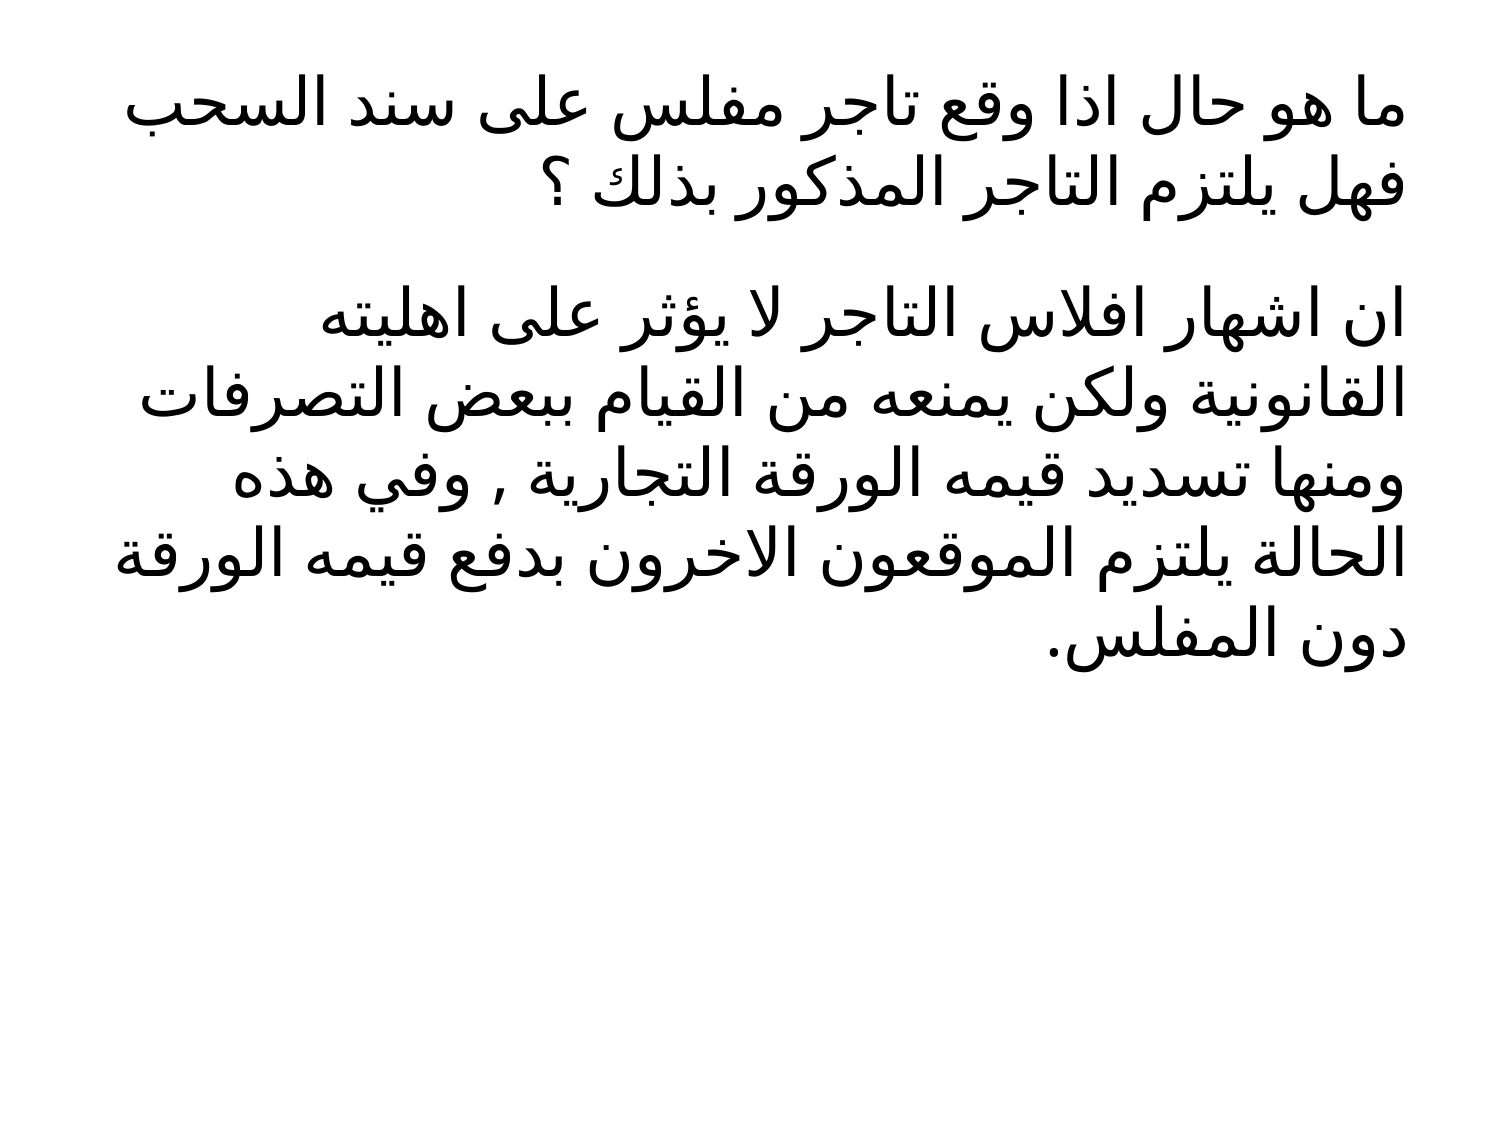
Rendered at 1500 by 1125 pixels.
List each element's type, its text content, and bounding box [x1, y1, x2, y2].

list ان اشهار افلاس التاجر لا يؤثر على اهليته القانونية ولكن يمنعه من القيام ببعض التصرفات ومنها تسديد قيمه الورقة التجارية , وفي هذه الحالة يلتزم الموقعون الاخرون بدفع قيمه الورقة دون المفلس. [75, 262, 1425, 1005]
title ما هو حال اذا وقع تاجر مفلس على سند السحب فهل يلتزم التاجر المذكور بذلك ؟ [75, 45, 1425, 233]
